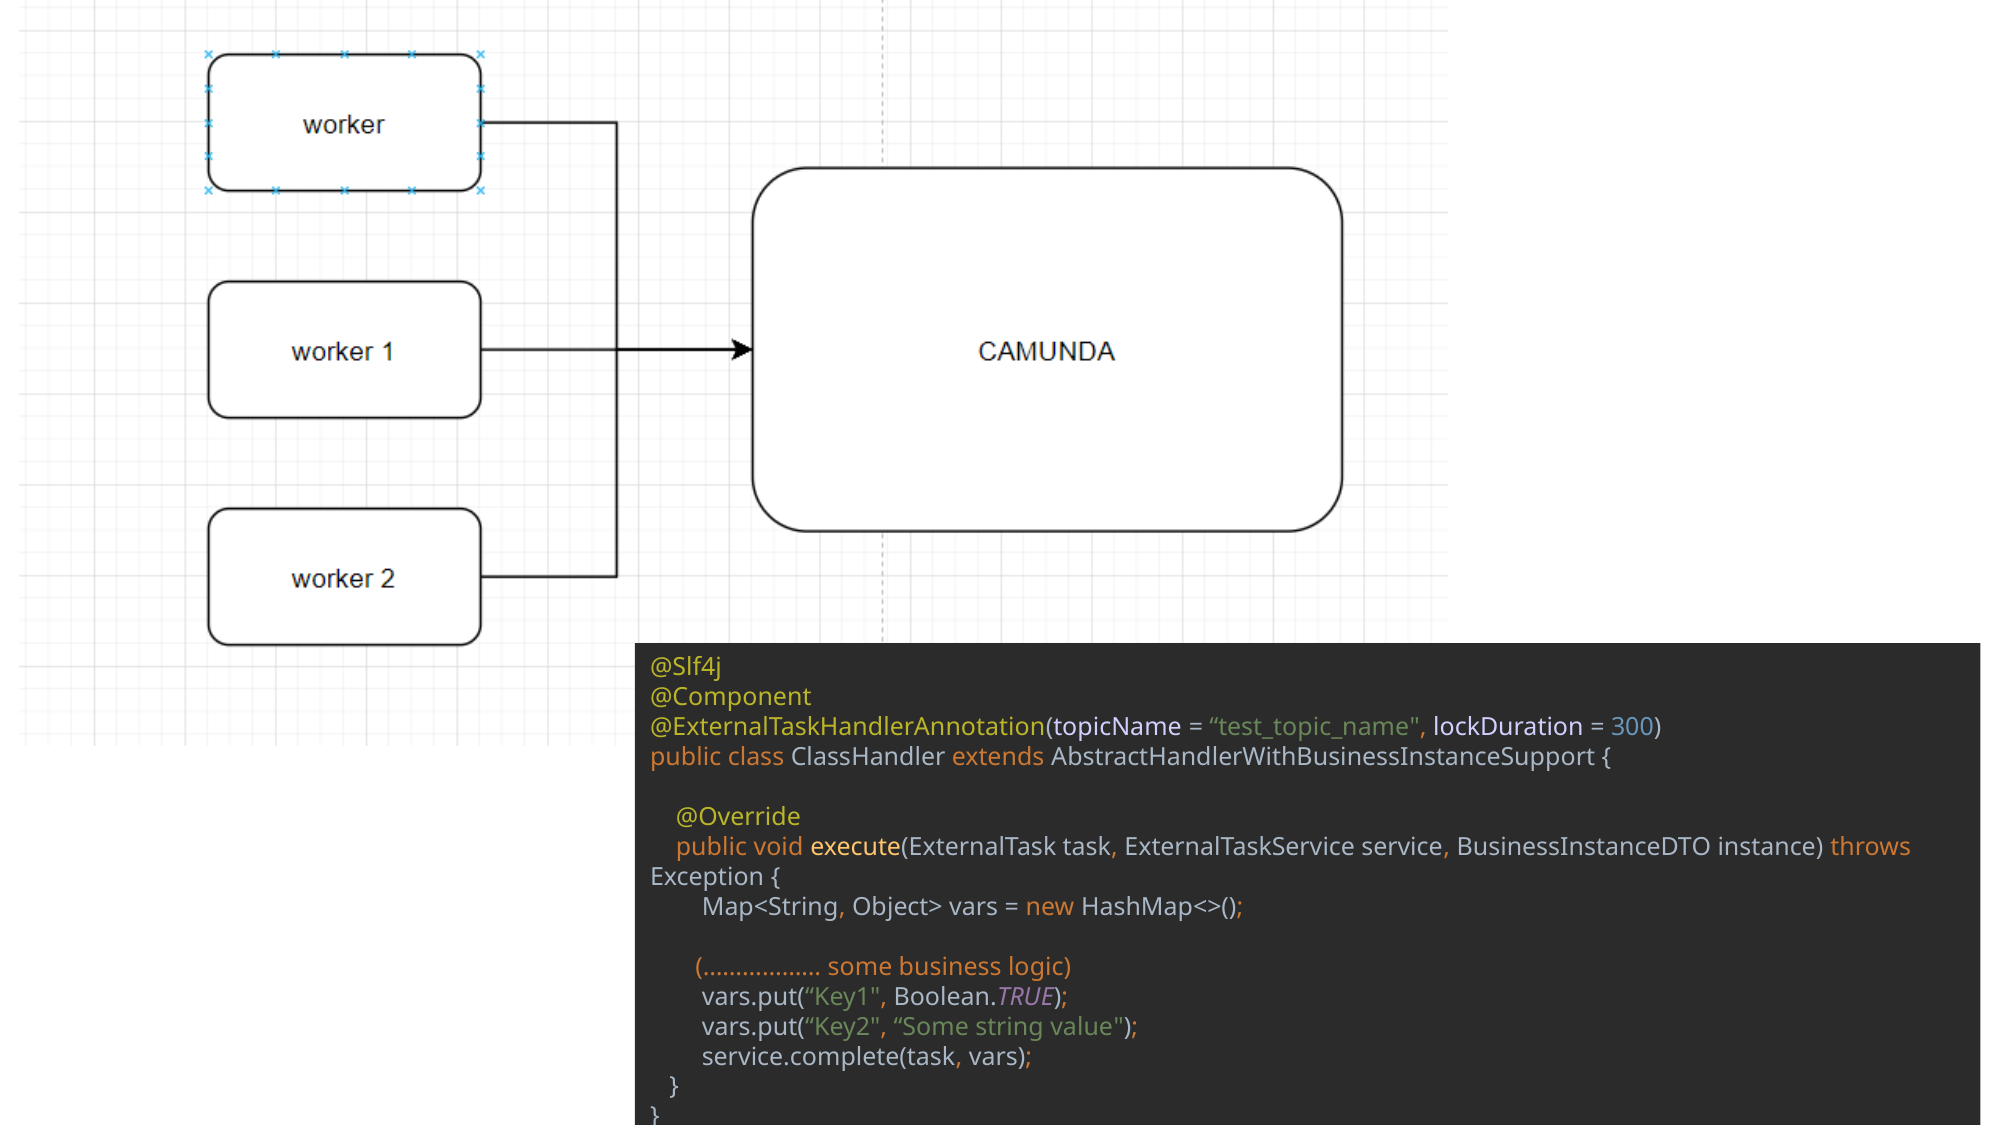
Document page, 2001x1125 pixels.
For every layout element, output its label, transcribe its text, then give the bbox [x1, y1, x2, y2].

text_box @Slf4j @Component @ExternalTaskHandlerAnnotation(topicName = “test_topic_name", lockDuration = 300) public class ClassHandler extends AbstractHandlerWithBusinessInstanceSupport { @Override public void execute(ExternalTask task, ExternalTaskService service, BusinessInstanceDTO instance) throws Exception { Map<String, Object> vars = new HashMap<>(); (……………… some business logic) vars.put(“Key1", Boolean.TRUE); vars.put(“Key2", “Some string value"); service.complete(task, vars); } } [634, 643, 1981, 1125]
picture [19, 0, 1448, 746]
